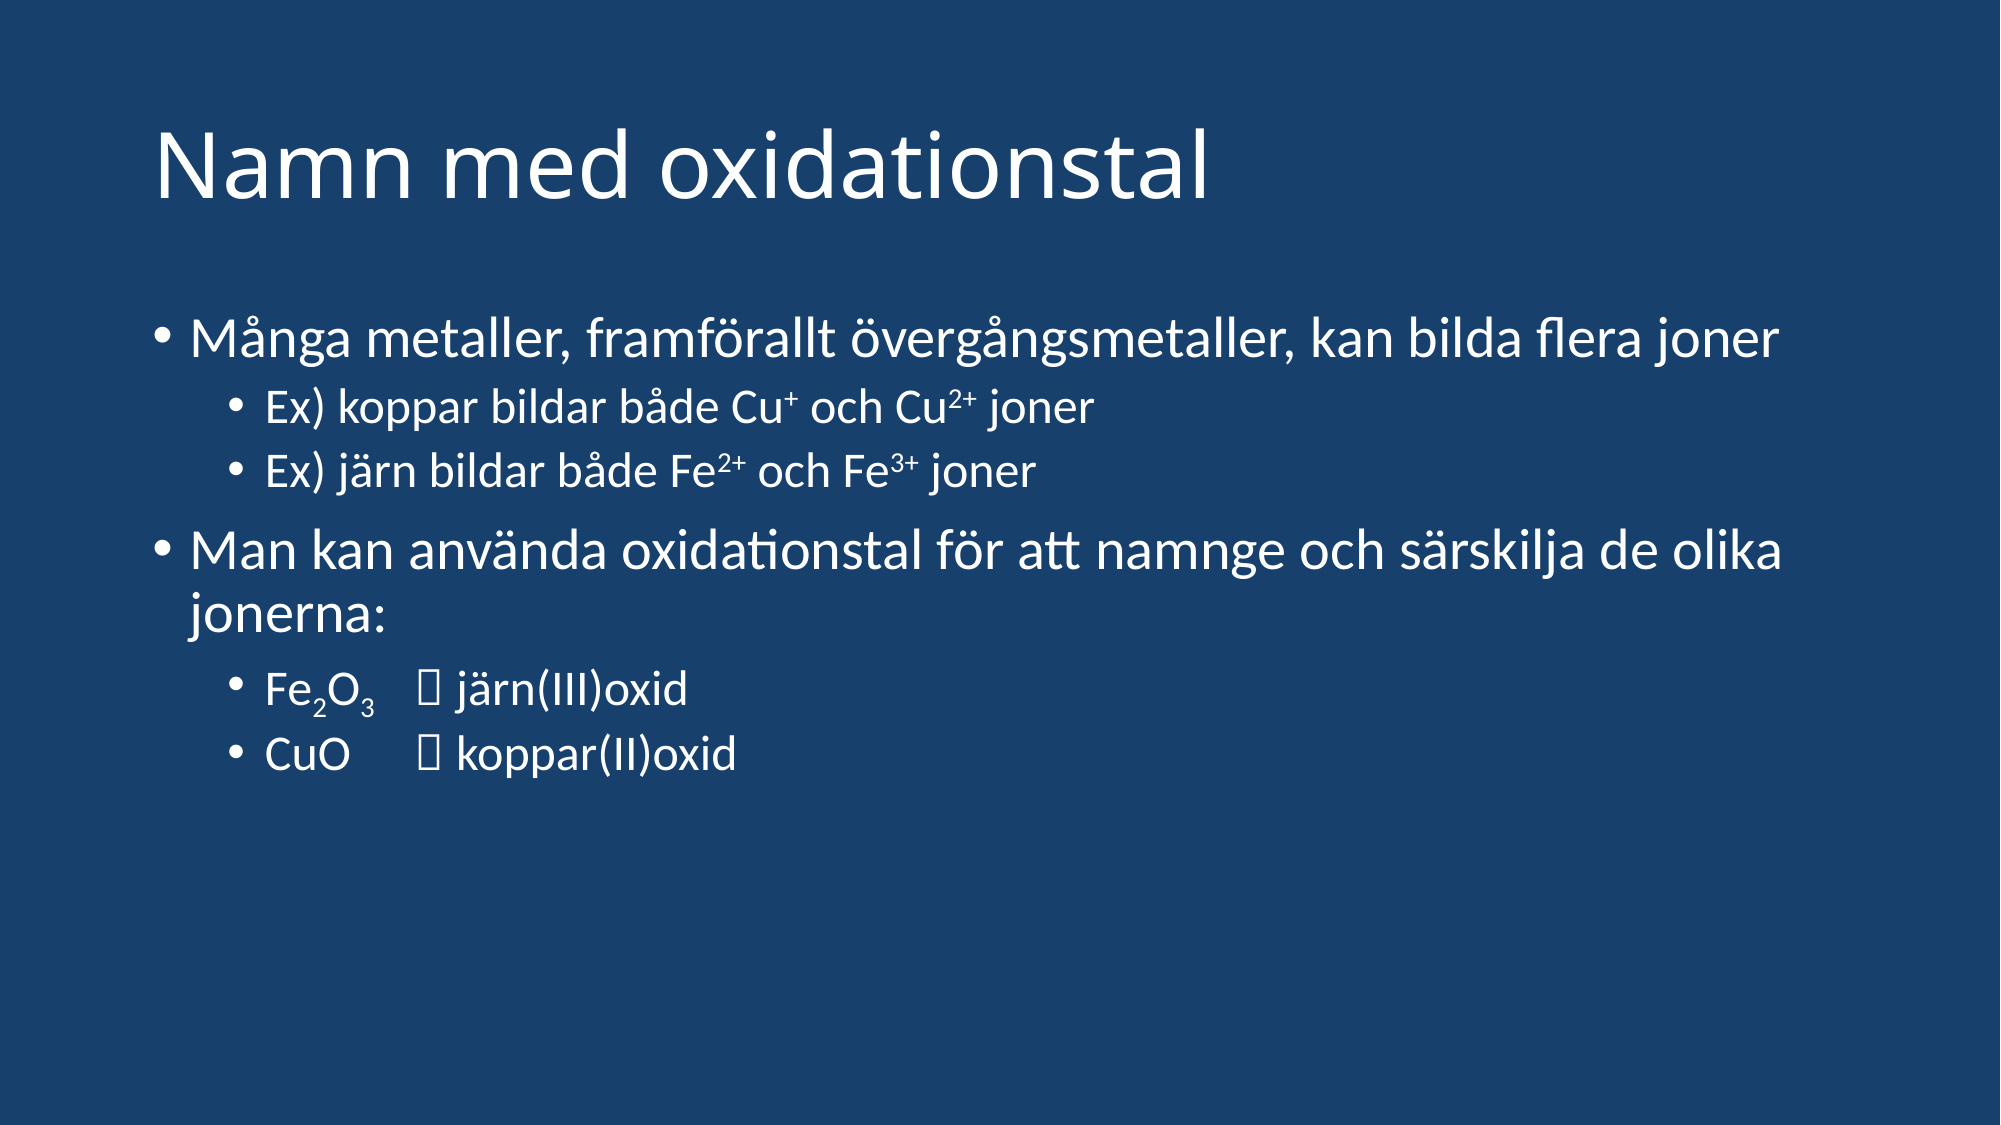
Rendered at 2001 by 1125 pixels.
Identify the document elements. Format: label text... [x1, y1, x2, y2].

title Namn med oxidationstal [137, 59, 1863, 278]
list Många metaller, framförallt övergångsmetaller, kan bilda flera joner Ex) koppar bildar både Cu+ och Cu2+ joner Ex) järn bildar både Fe2+ och Fe3+ joner Man kan använda oxidationstal för att namnge och särskilja de olika jonerna: Fe2O3  järn(III)oxid CuO  koppar(II)oxid [137, 299, 1863, 1014]
